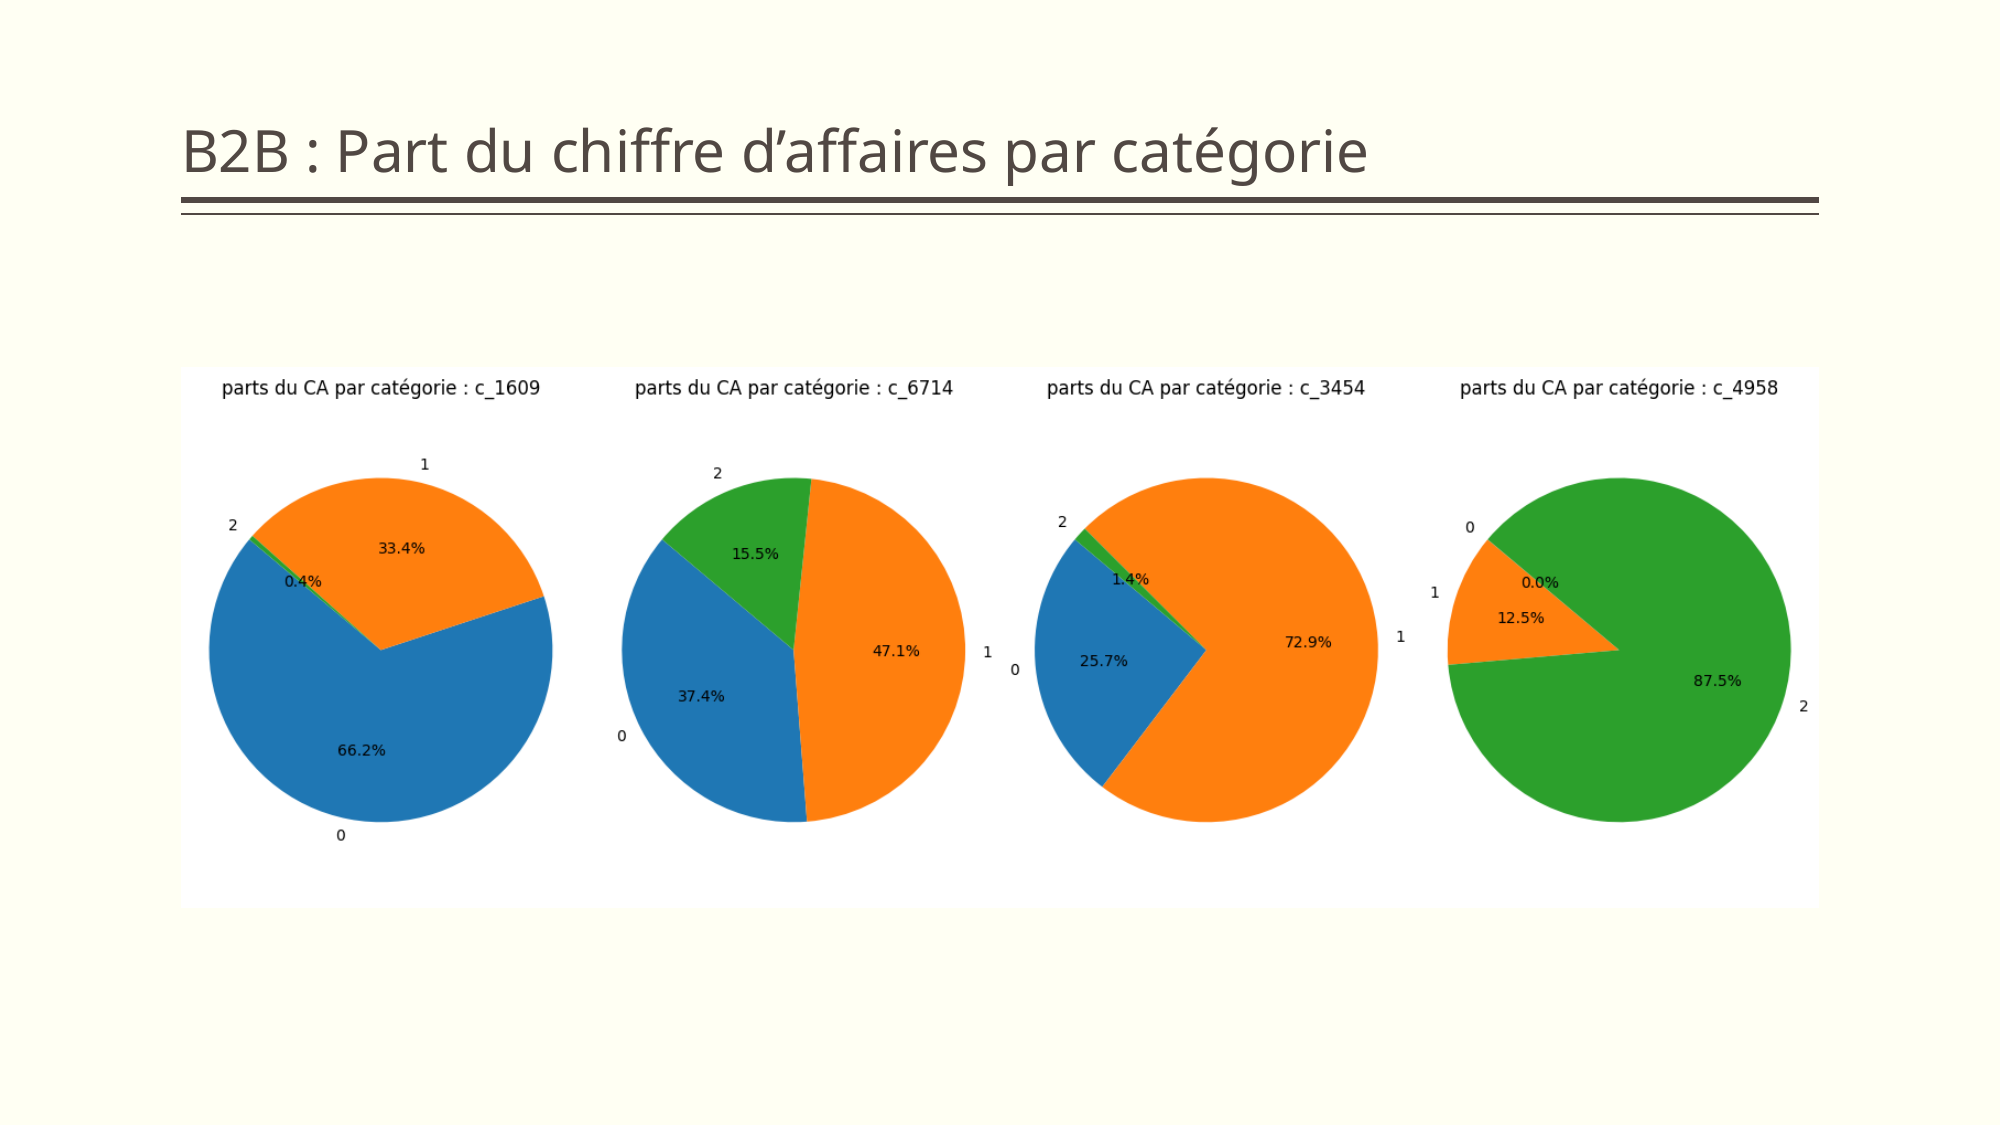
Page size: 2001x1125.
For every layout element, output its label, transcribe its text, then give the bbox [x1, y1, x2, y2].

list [181, 367, 1819, 908]
title B2B : Part du chiffre d’affaires par catégorie [181, 12, 1819, 193]
